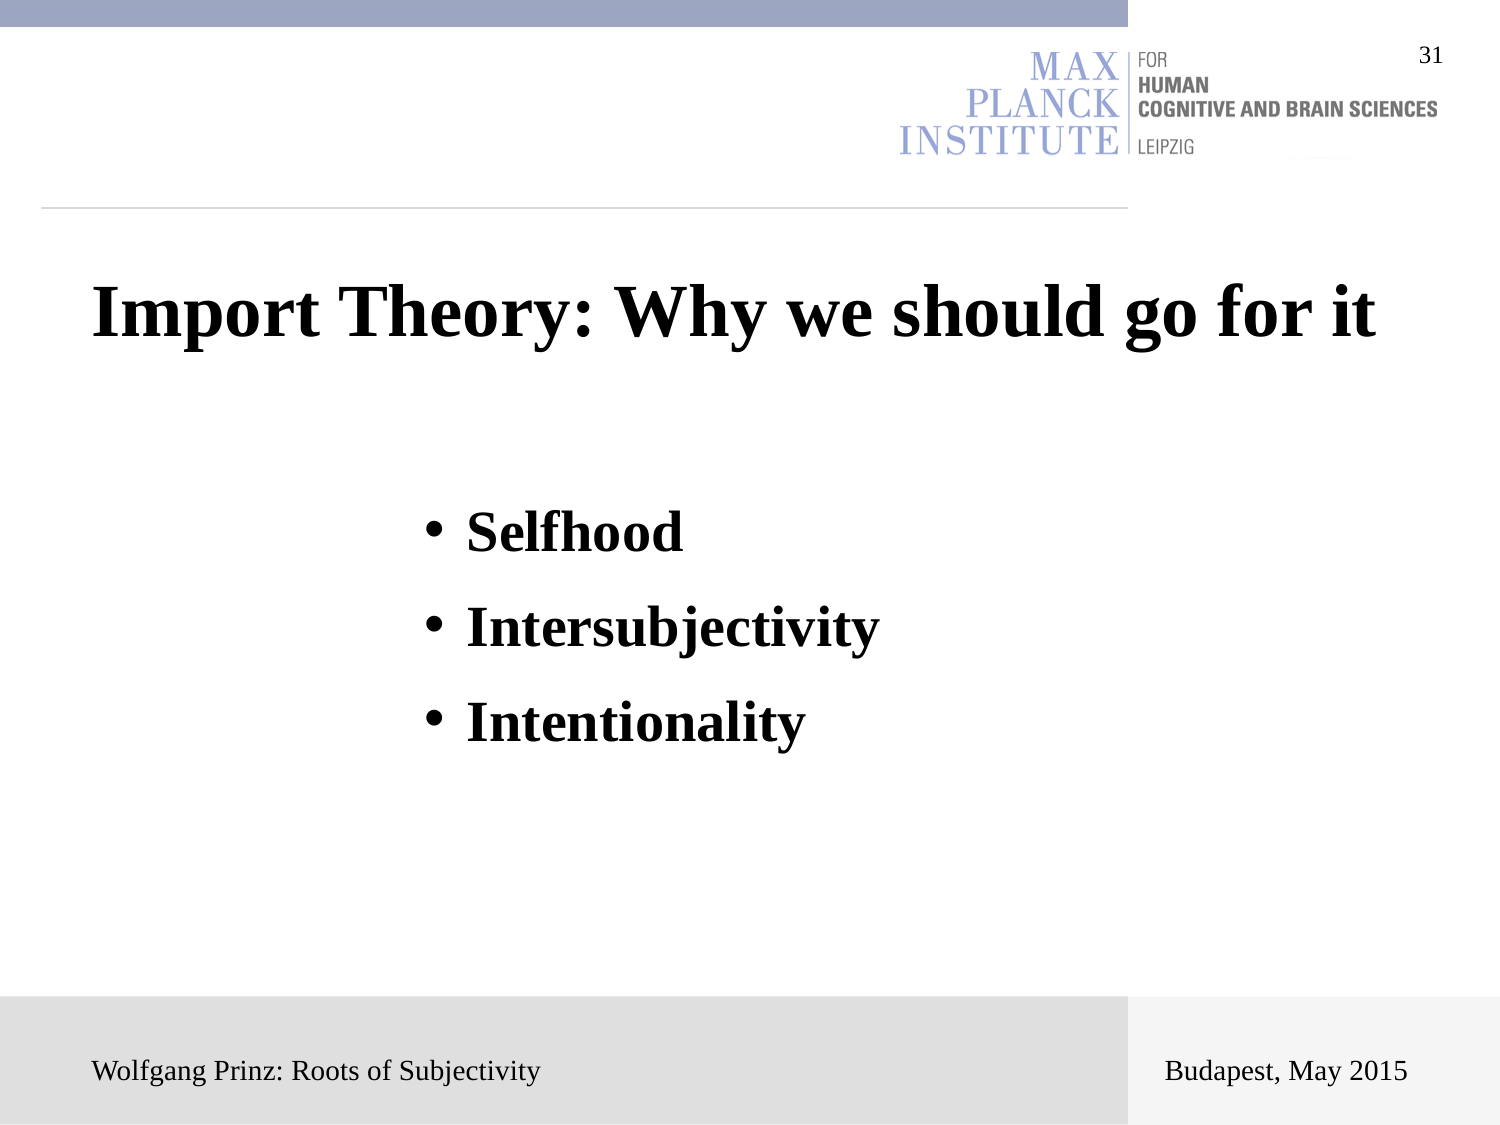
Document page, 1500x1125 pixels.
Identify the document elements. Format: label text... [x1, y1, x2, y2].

picture [0, 0, 1500, 1125]
text_box Selfhood Intersubjectivity Intentionality [395, 485, 1500, 761]
text_box Import Theory: Why we should go for it [76, 253, 1400, 359]
